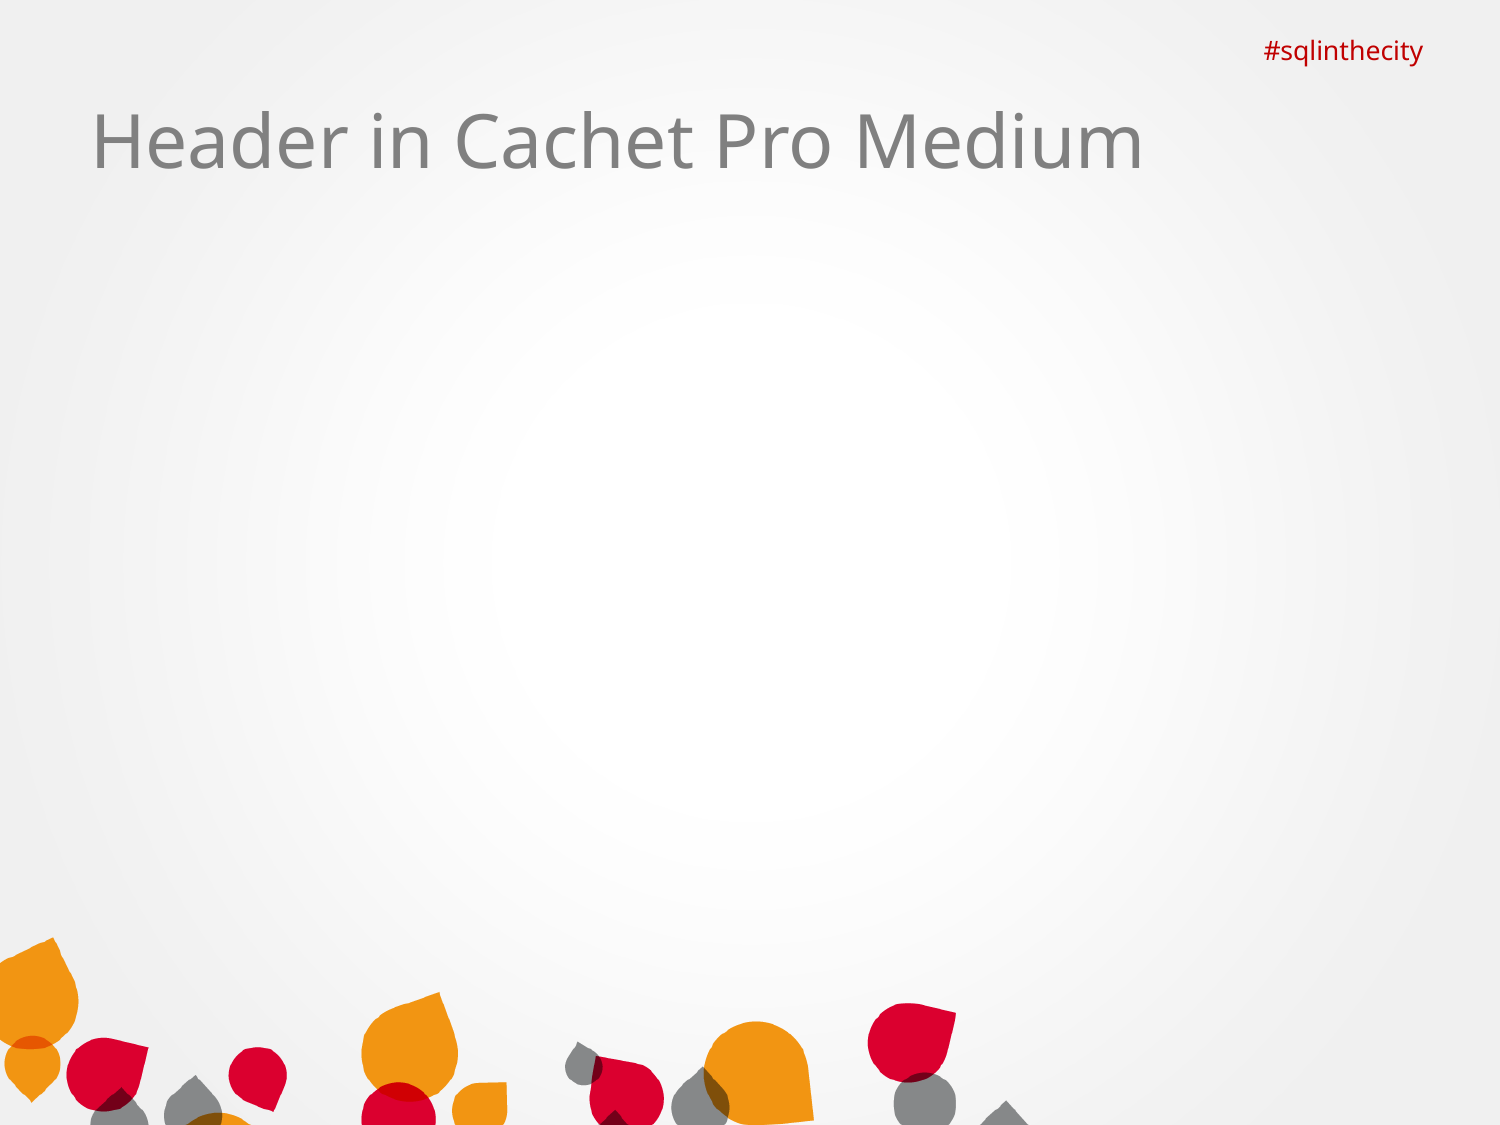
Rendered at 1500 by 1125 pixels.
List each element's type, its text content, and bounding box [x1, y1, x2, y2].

picture [0, 0, 1500, 1125]
text_box #sqlinthecity [1248, 25, 1472, 94]
title Header in Cachet Pro Medium [75, 45, 1425, 233]
